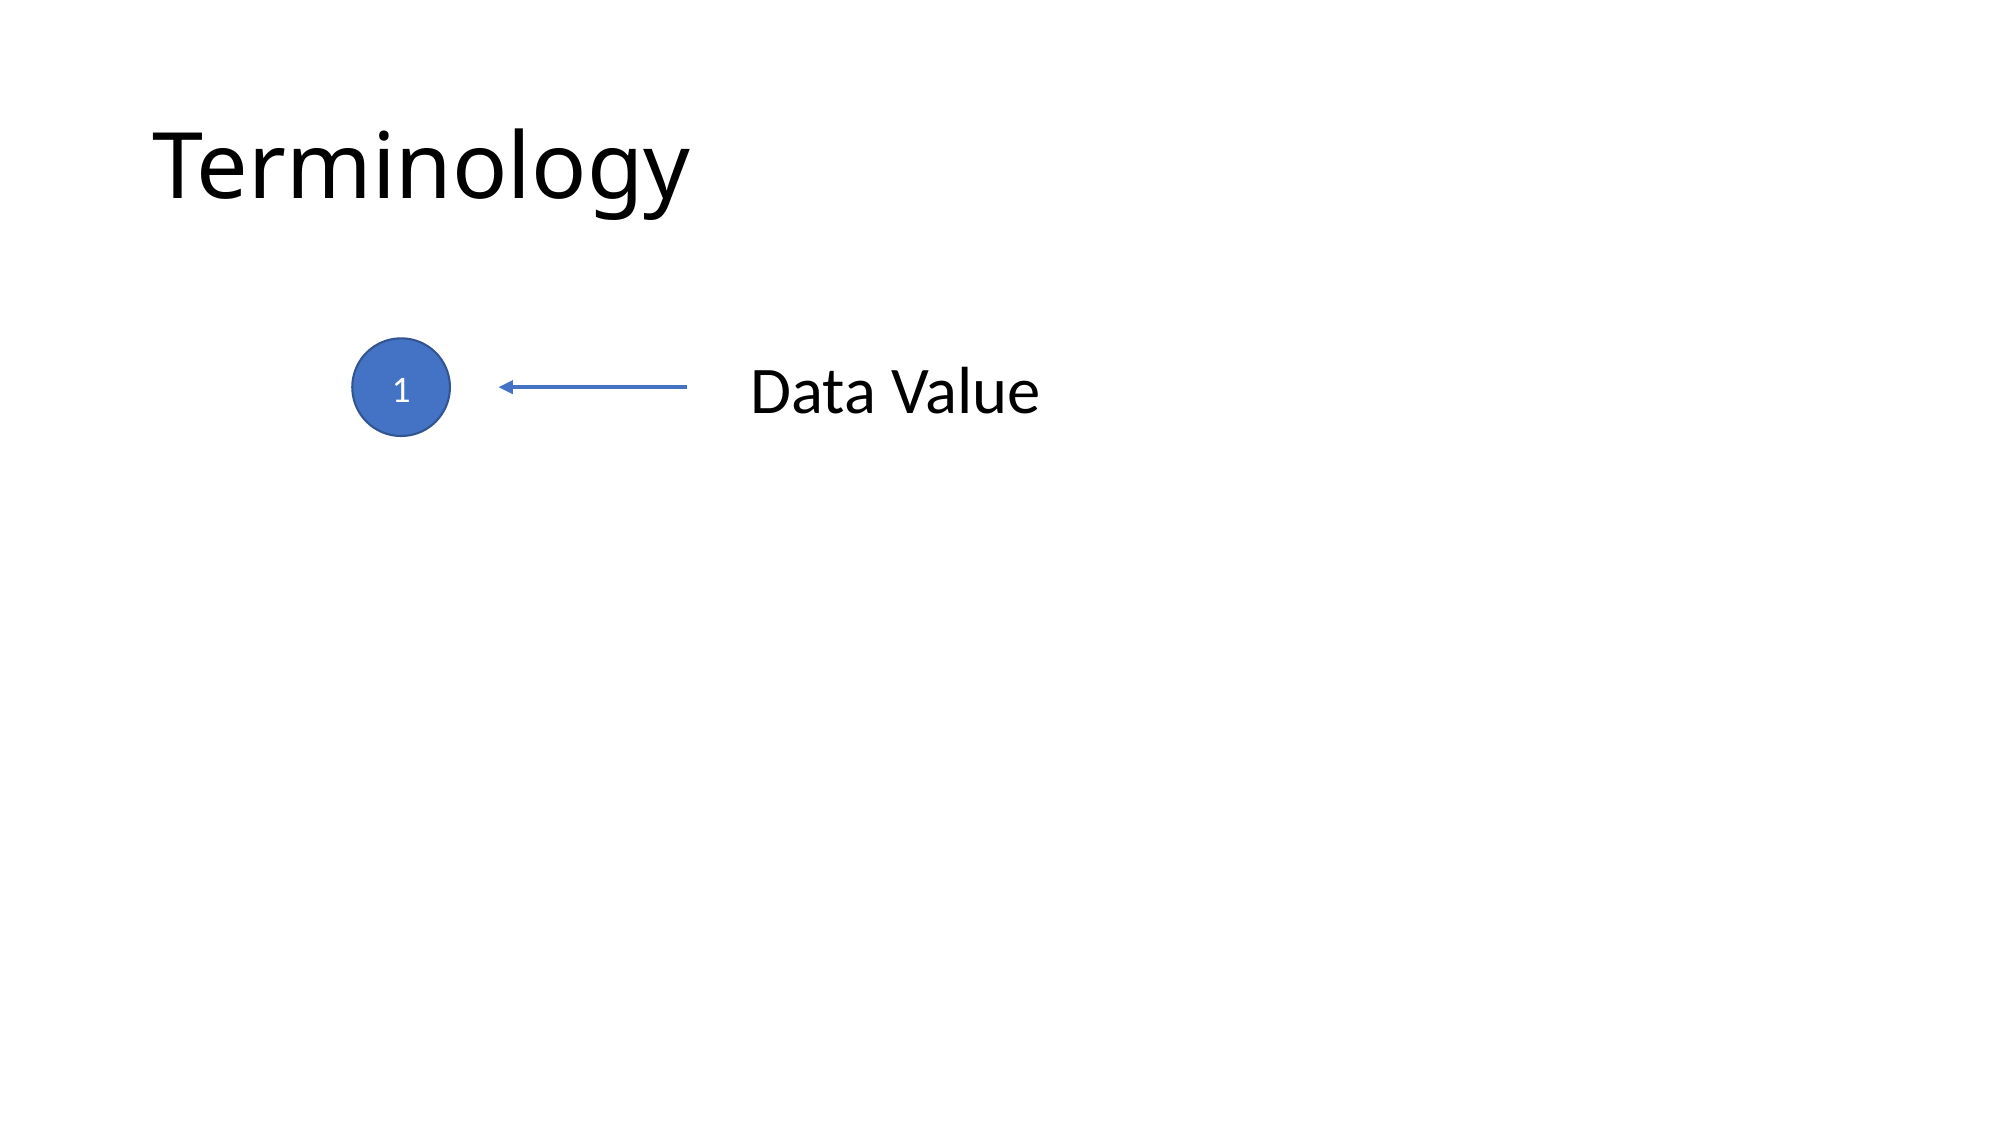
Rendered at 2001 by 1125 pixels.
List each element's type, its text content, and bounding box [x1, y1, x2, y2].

text_box 1 [351, 337, 451, 438]
title Terminology [137, 59, 1863, 278]
text_box Data Value [736, 339, 1267, 434]
